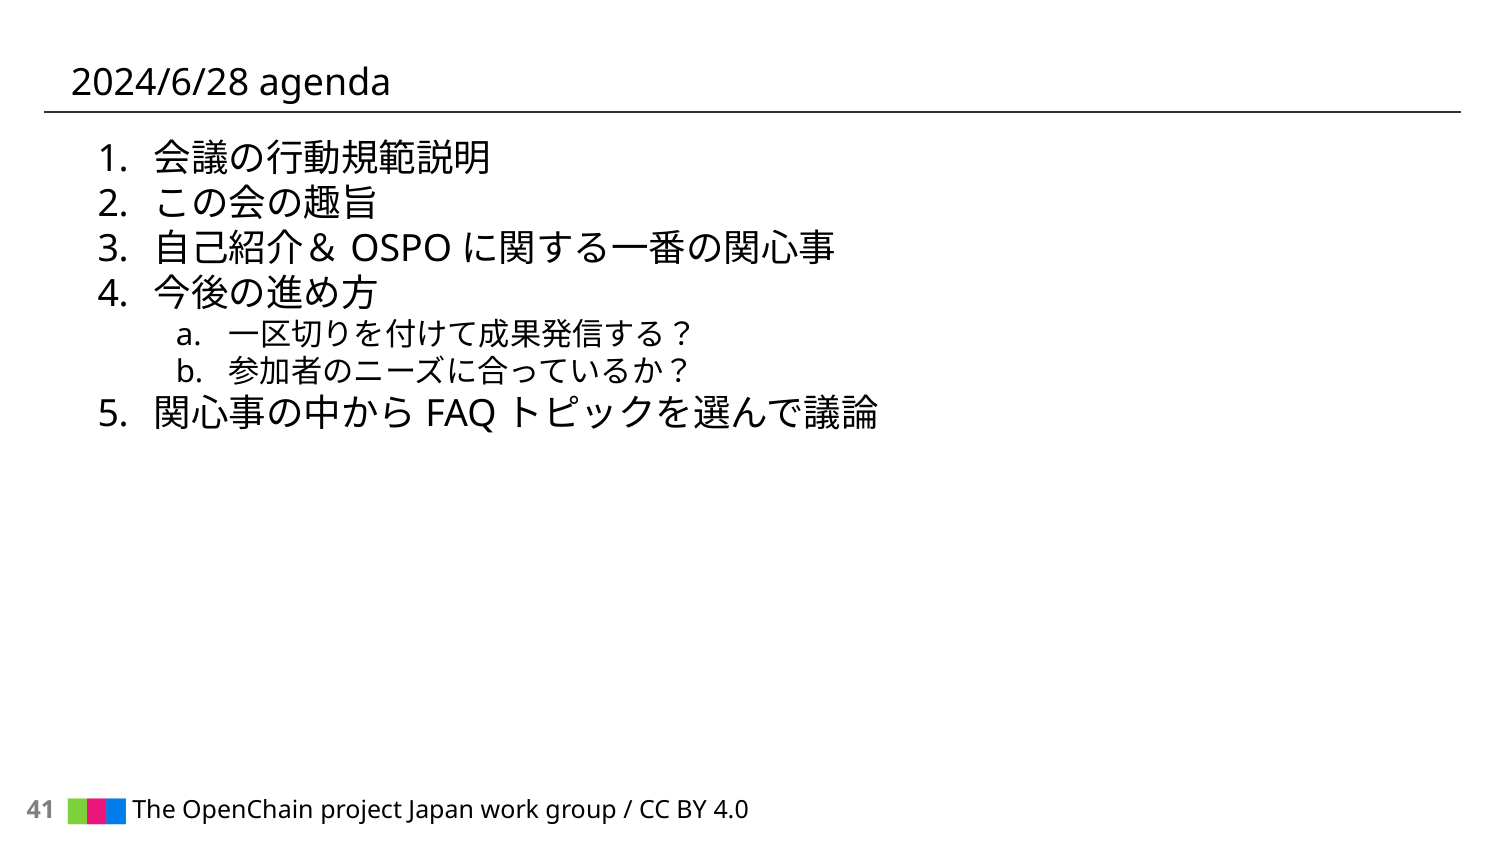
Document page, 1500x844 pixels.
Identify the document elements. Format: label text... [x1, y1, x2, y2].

list 会議の行動規範説明 この会の趣旨 自己紹介＆OSPOに関する一番の関心事 今後の進め方 一区切りを付けて成果発信する？ 参加者のニーズに合っているか？ 関心事の中からFAQトピックを選んで議論 [70, 129, 1430, 760]
title 2024/6/28 agenda [70, 5, 1430, 104]
